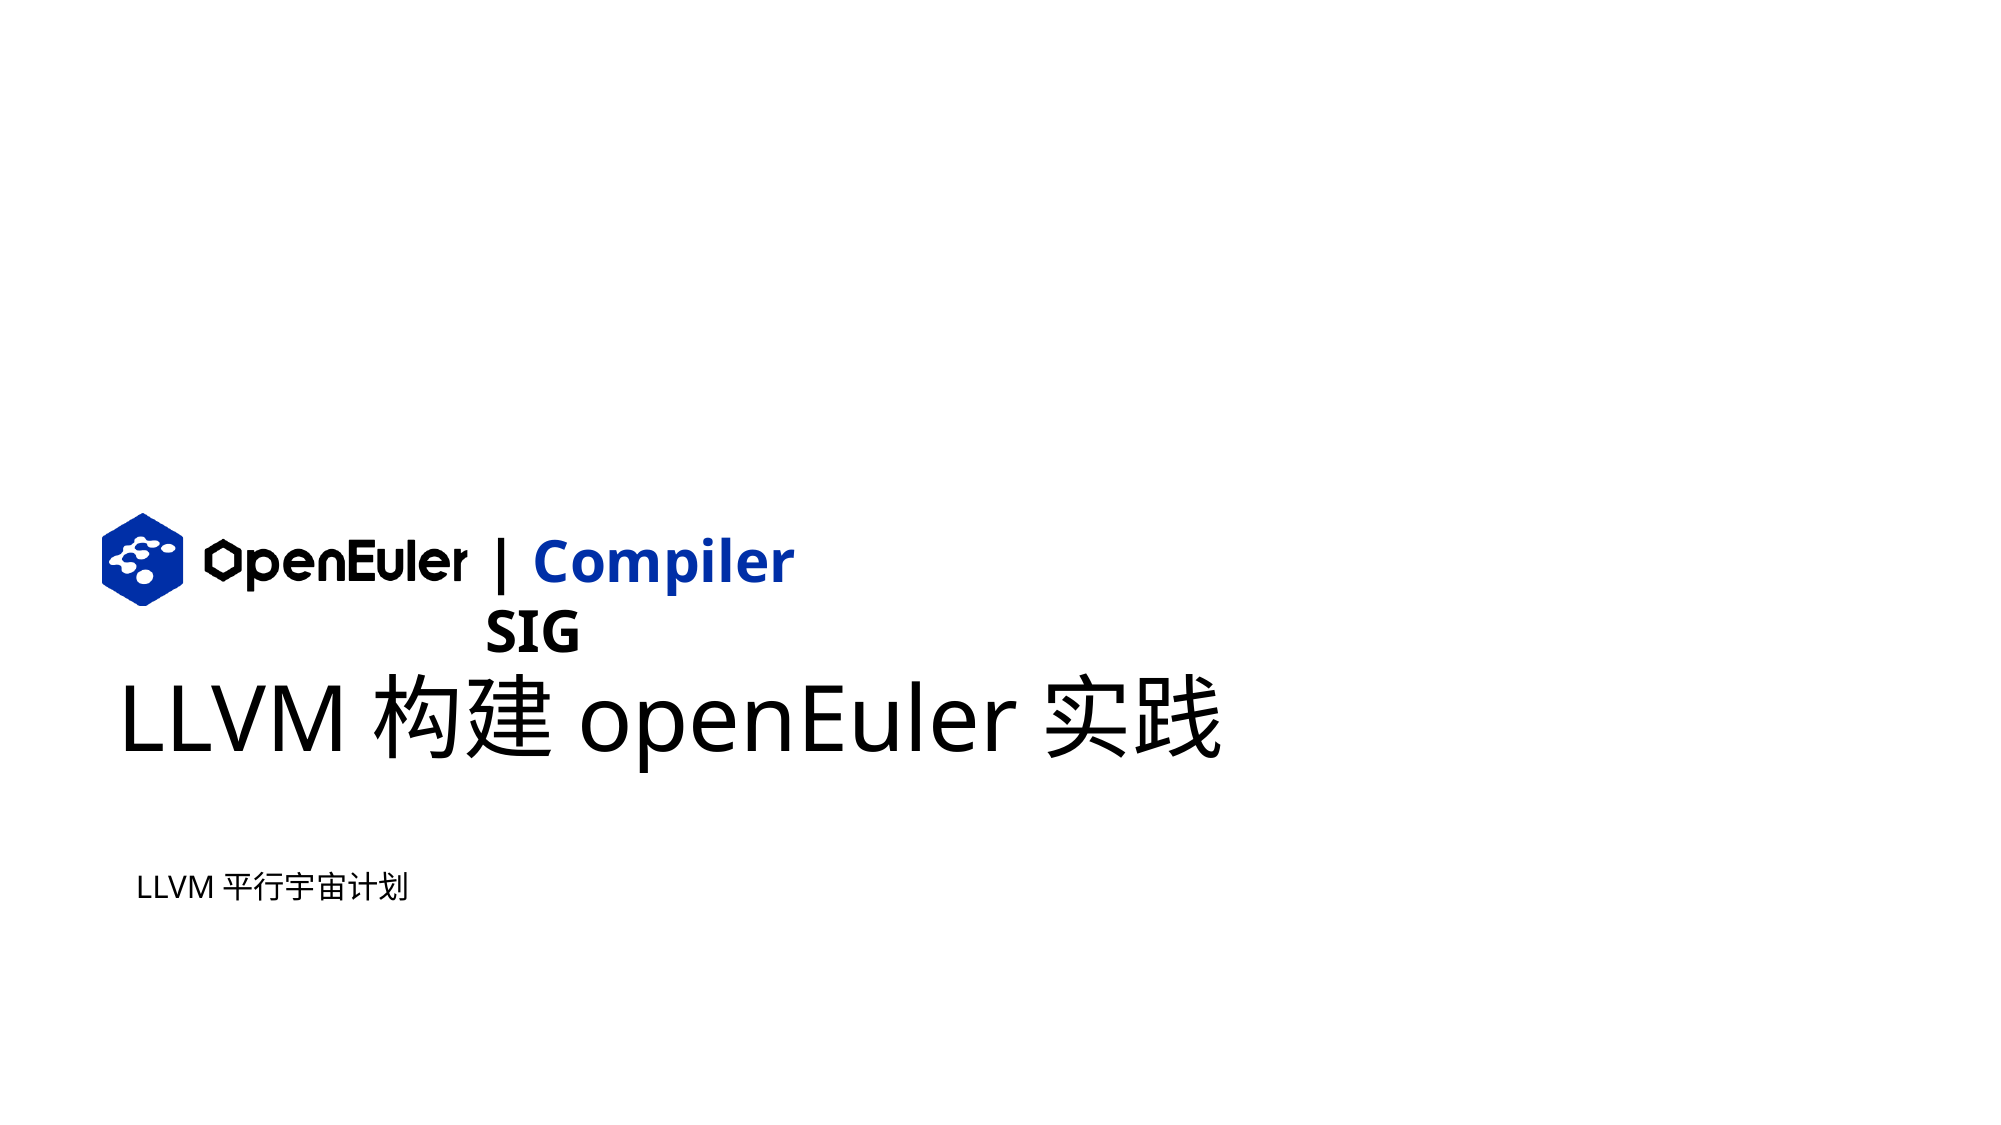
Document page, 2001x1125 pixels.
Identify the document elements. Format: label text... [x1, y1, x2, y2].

list LLVM平行宇宙计划 [120, 863, 712, 917]
title LLVM构建openEuler实践 [102, 662, 1749, 781]
